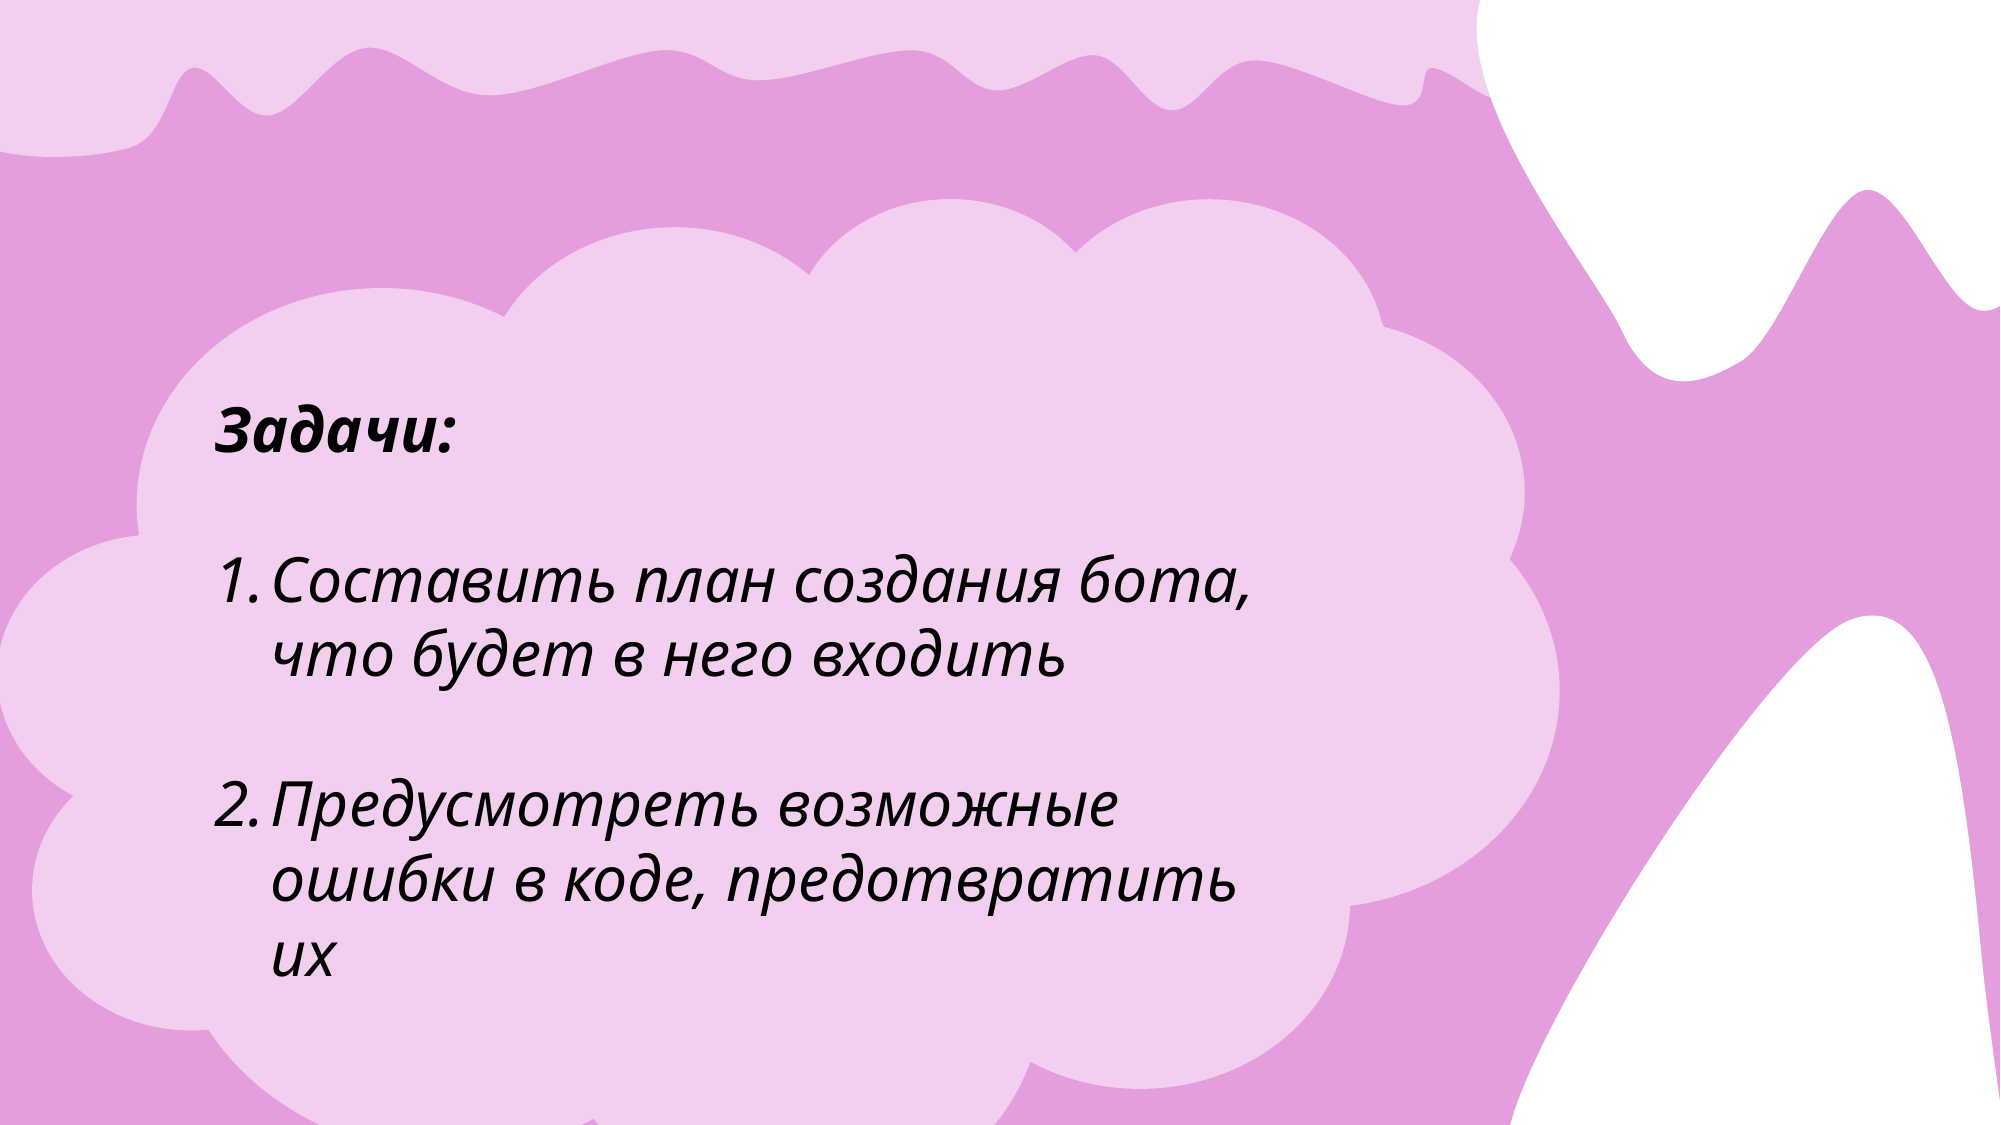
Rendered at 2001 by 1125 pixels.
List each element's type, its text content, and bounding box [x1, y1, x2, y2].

text_box [1476, 0, 2000, 382]
text_box Задачи: Составить план создания бота, что будет в него входить Предусмотреть возможные ошибки в коде, предотвратить их [199, 382, 1316, 997]
text_box [1510, 615, 2000, 1125]
text_box [0, 48, 2000, 1125]
text_box [0, 0, 1490, 157]
text_box [0, 199, 1560, 1125]
